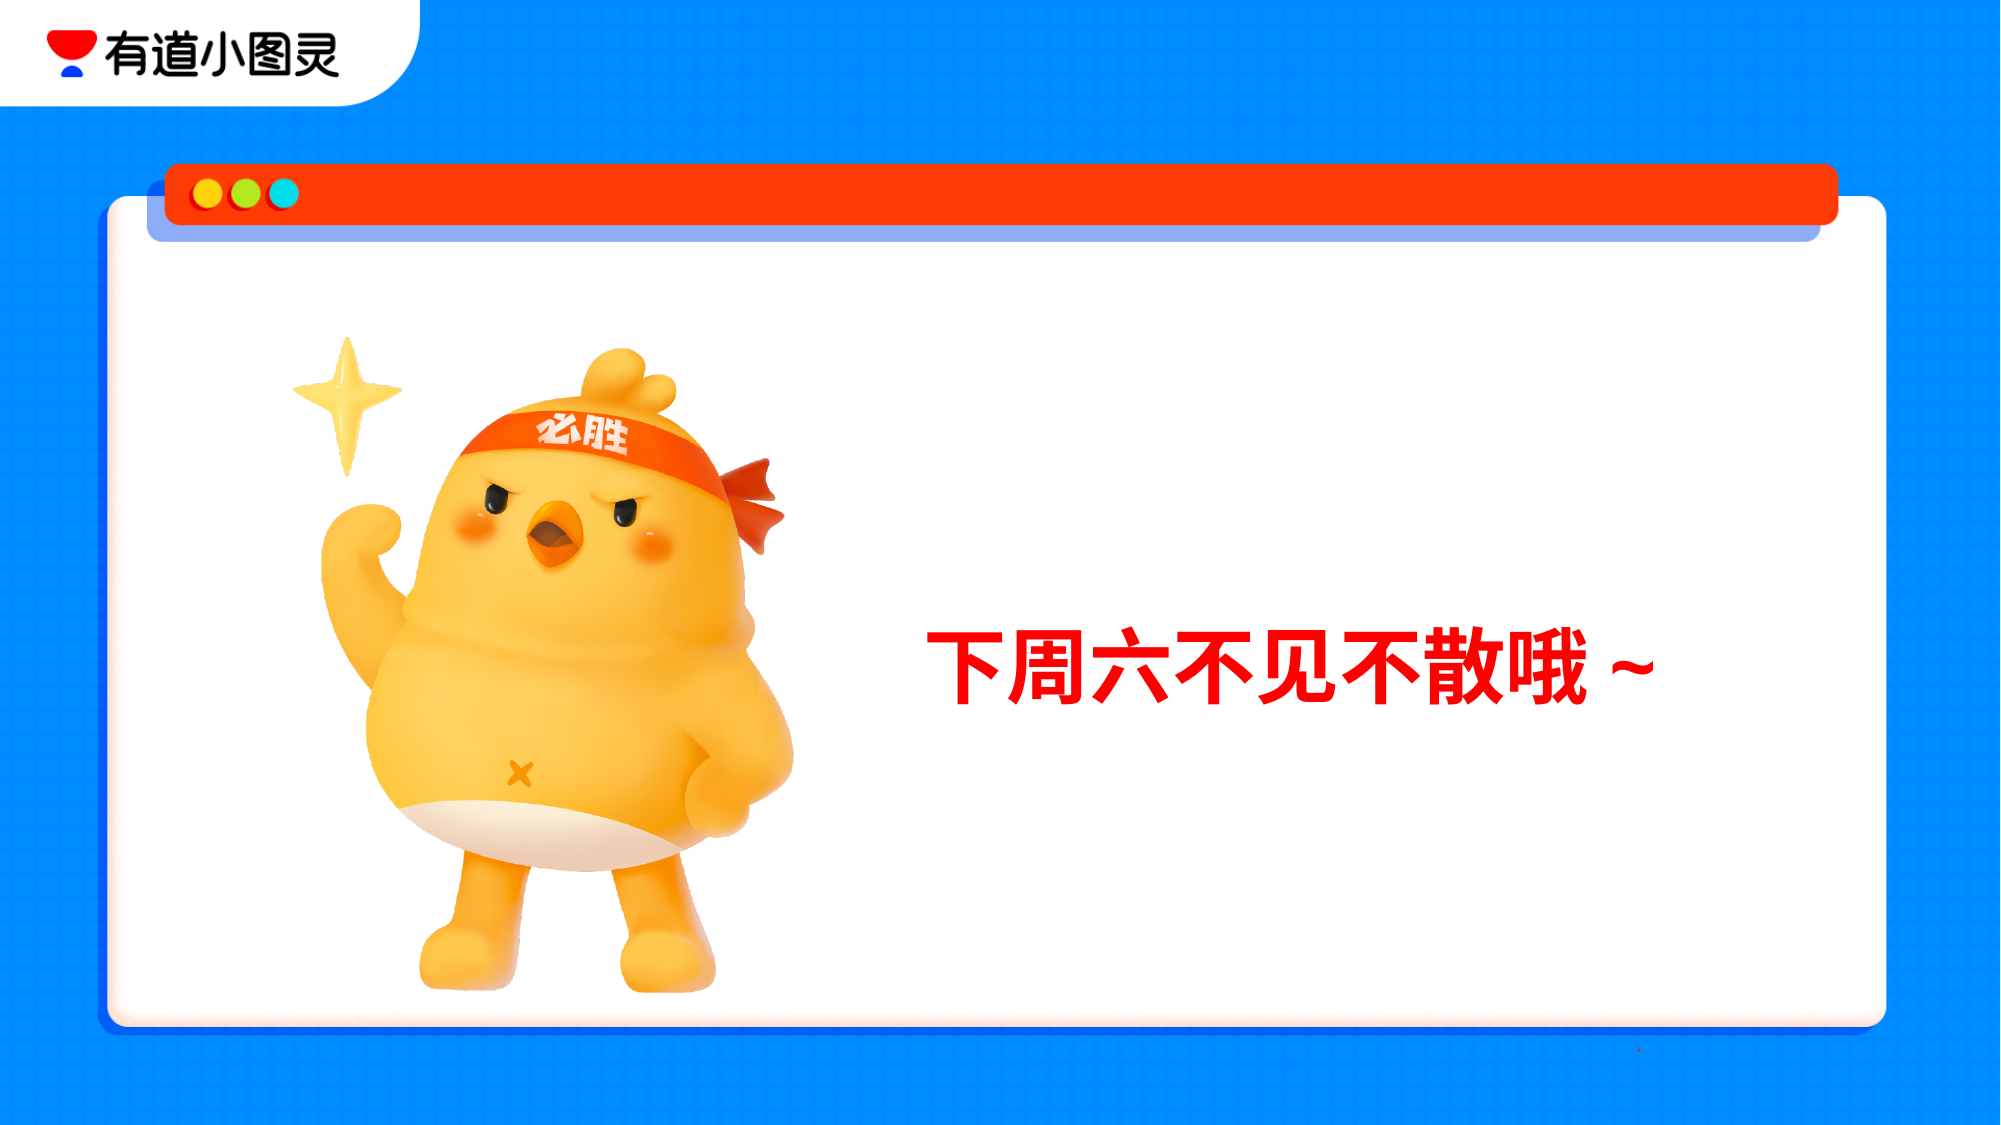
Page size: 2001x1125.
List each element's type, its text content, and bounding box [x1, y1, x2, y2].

text_box 下周六不见不散哦~ [802, 606, 1778, 722]
picture [0, 0, 2001, 1125]
